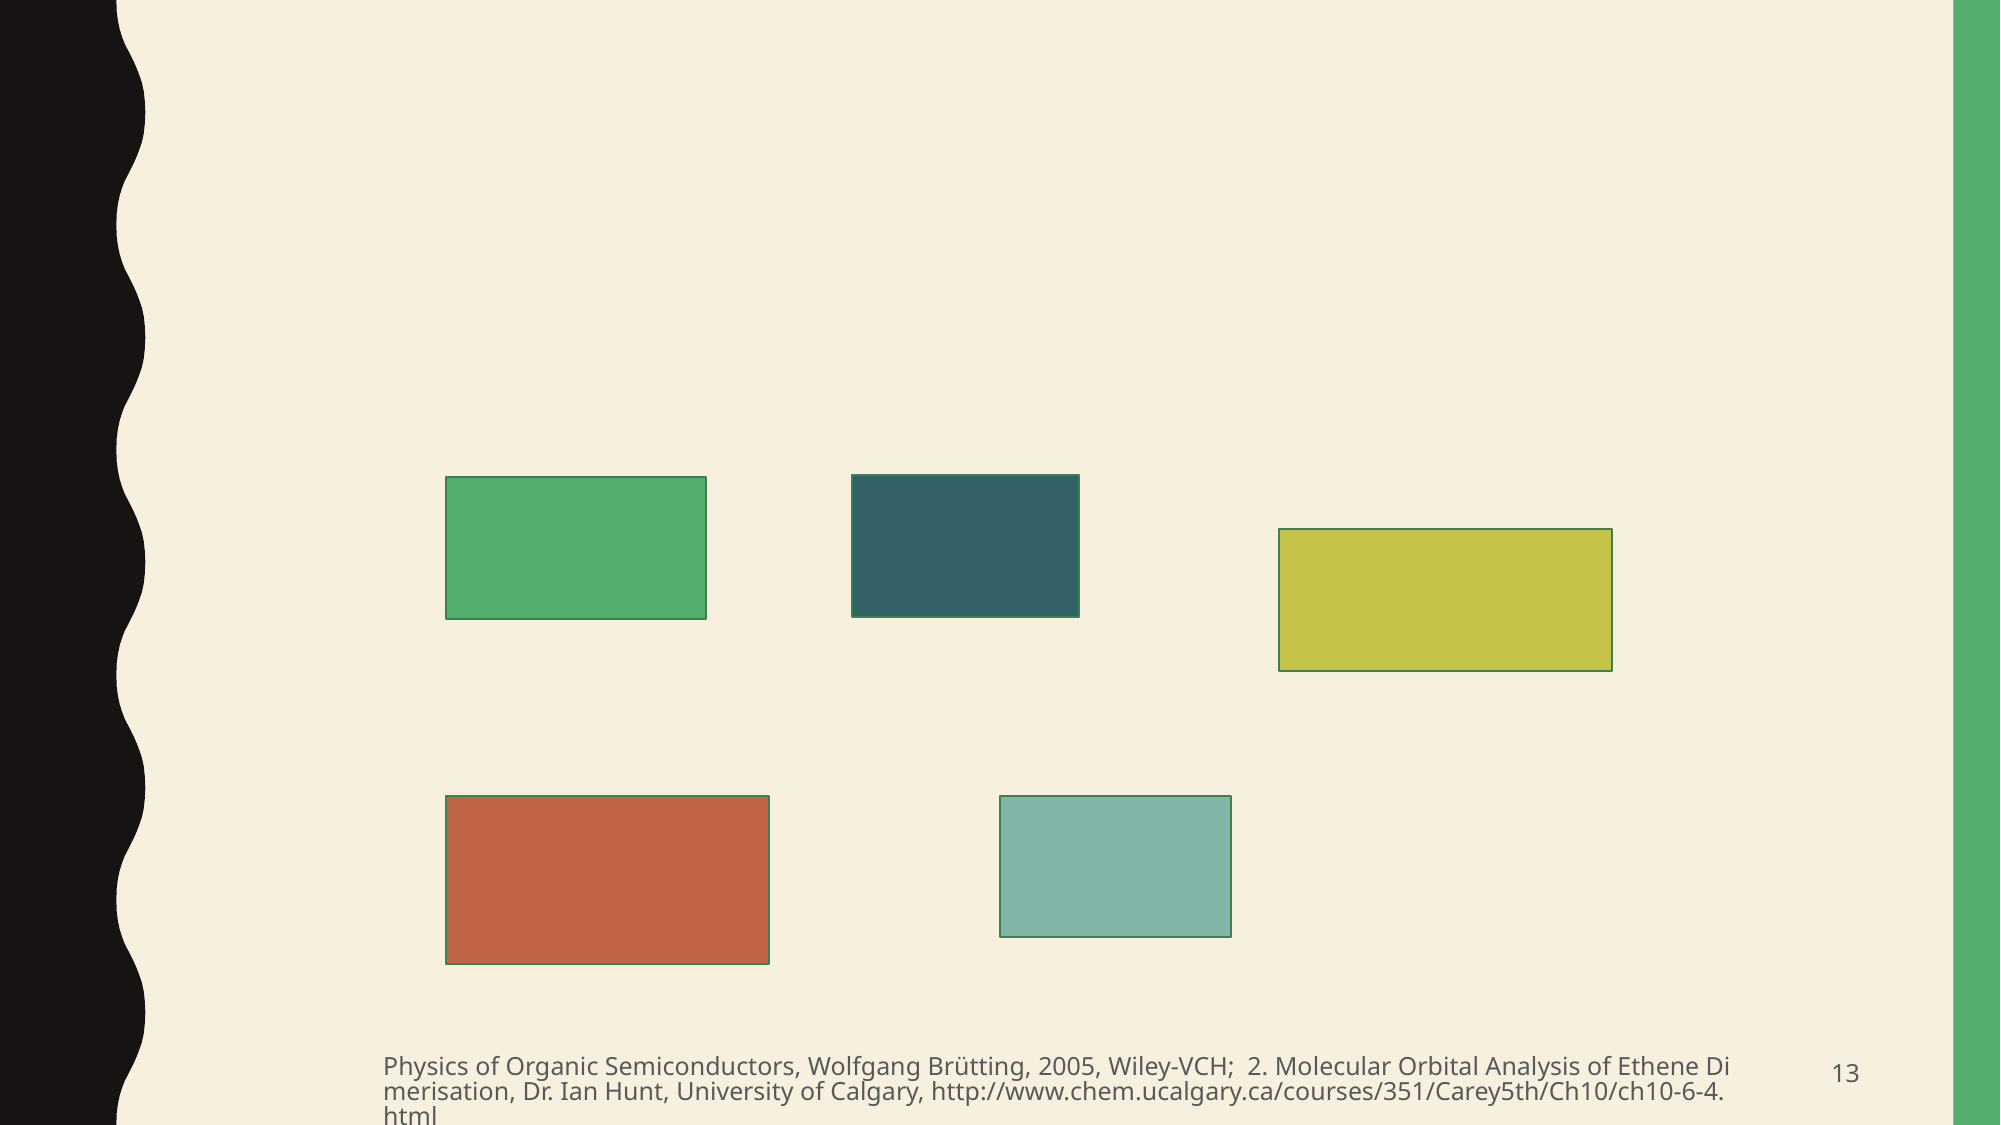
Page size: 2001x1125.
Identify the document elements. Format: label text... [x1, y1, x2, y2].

footer Physics of Organic Semiconductors, Wolfgang Brütting, 2005, Wiley-VCH; 2. Molecular Orbital Analysis of Ethene Dimerisation, Dr. Ian Hunt, University of Calgary, http://www.chem.ucalgary.ca/courses/351/Carey5th/Ch10/ch10-6-4.html [368, 1031, 1755, 1103]
text_box [445, 476, 707, 620]
text_box [999, 795, 1232, 938]
text_box [1278, 528, 1613, 672]
slide_number 13 [1771, 1045, 1875, 1103]
text_box [445, 795, 770, 965]
text_box [851, 474, 1080, 618]
